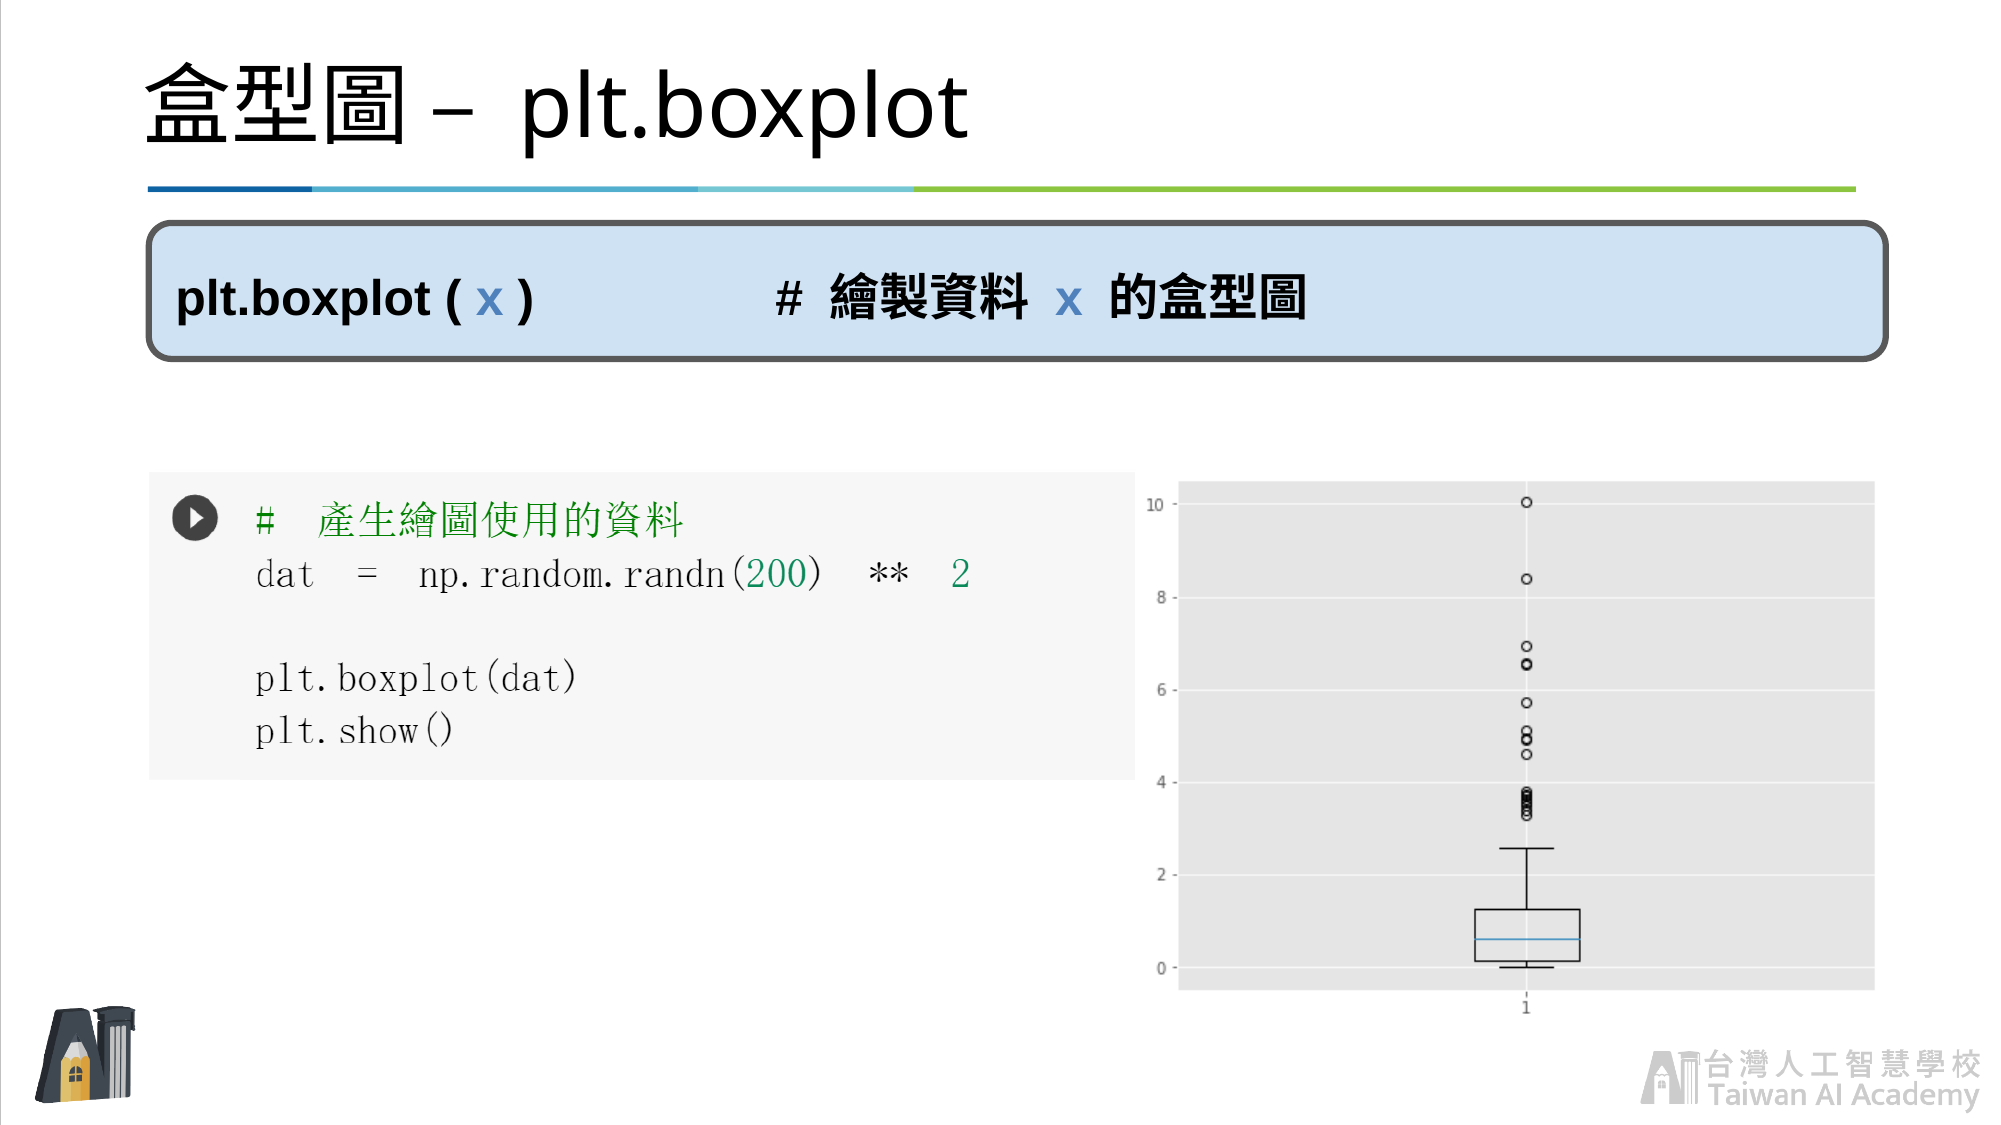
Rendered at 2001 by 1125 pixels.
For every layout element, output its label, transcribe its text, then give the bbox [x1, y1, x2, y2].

title 盒型圖 – plt.boxplot [131, 28, 1904, 190]
picture [0, 0, 2001, 1125]
text_box plt.boxplot ( x ) # 繪製資料 x 的盒型圖 [148, 222, 1886, 359]
